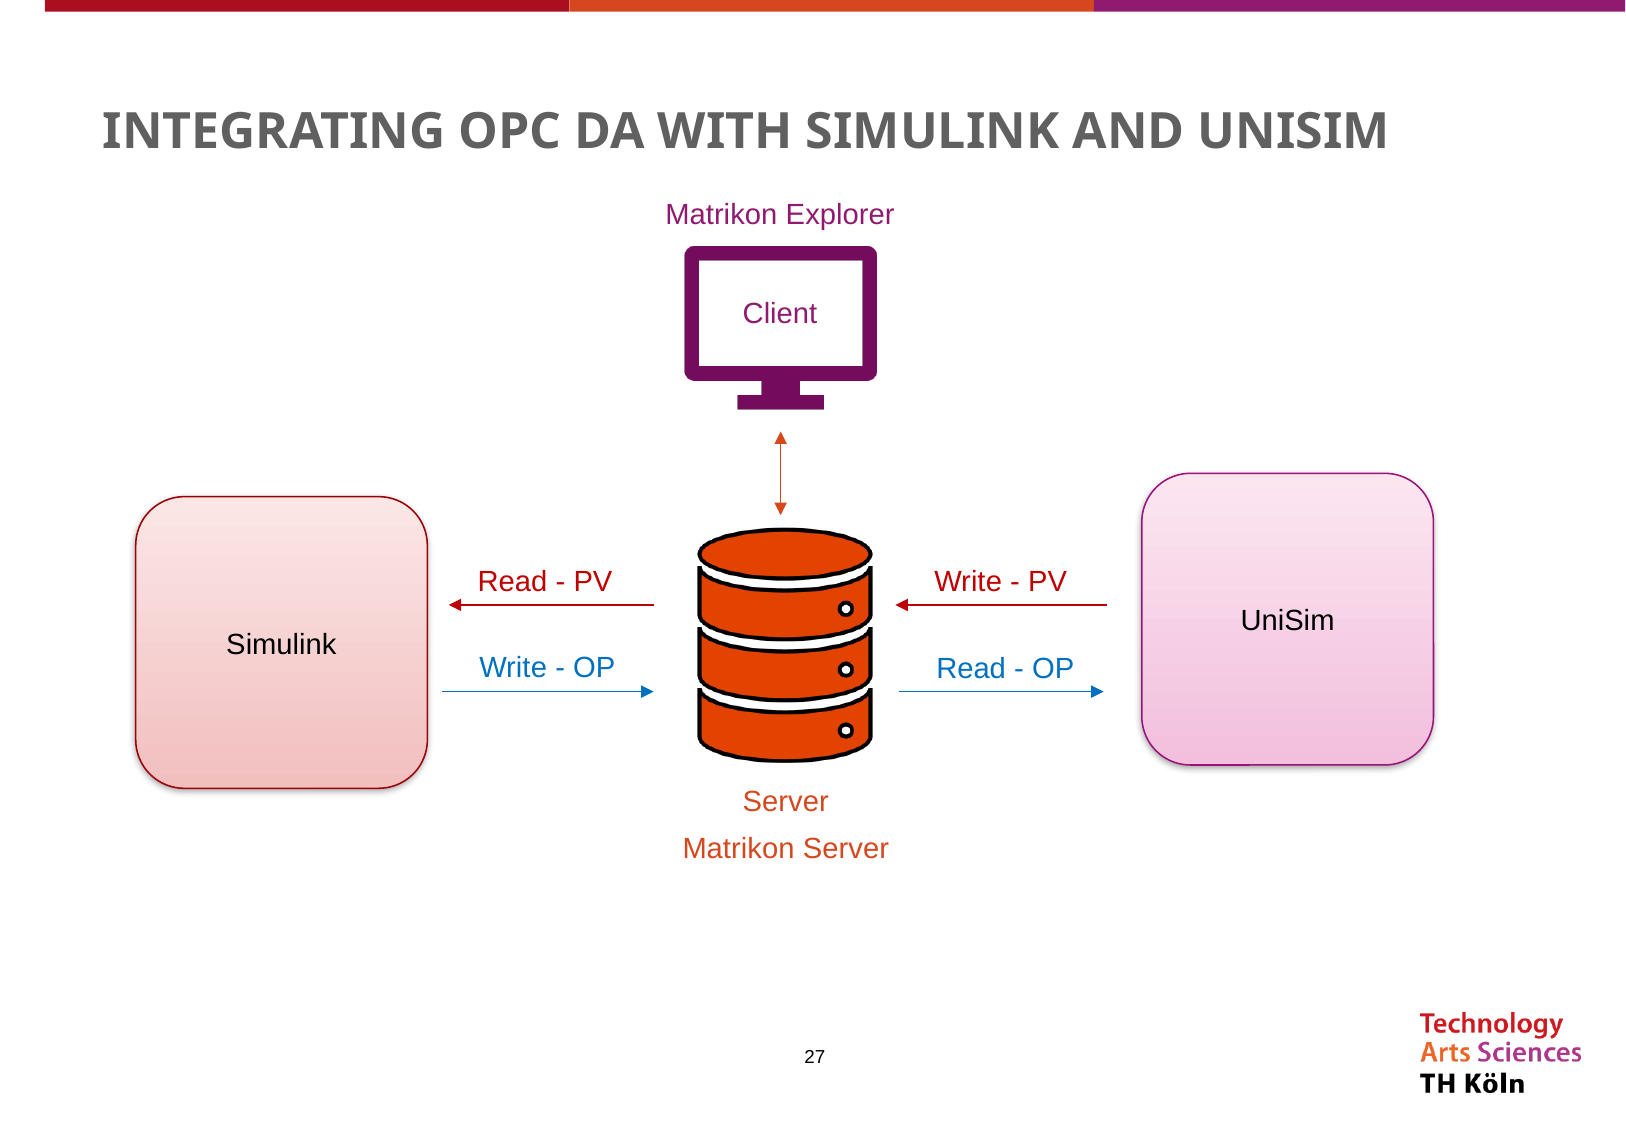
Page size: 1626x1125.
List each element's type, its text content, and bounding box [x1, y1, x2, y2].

text_box INTEGRATING OPC DA WITH SIMULINK AND UNISIM [87, 91, 1538, 166]
text_box Write - PV [935, 554, 1083, 604]
text_box UniSim [1141, 472, 1435, 766]
picture [638, 498, 931, 792]
text_box Simulink [134, 495, 429, 790]
text_box Server [727, 799, 844, 821]
text_box Read - OP [935, 642, 1090, 690]
slide_number 27 [784, 1037, 841, 1076]
picture [1420, 1012, 1581, 1093]
picture [664, 212, 896, 444]
text_box Read - PV [462, 554, 628, 604]
text_box Matrikon Server [667, 821, 905, 872]
text_box Write - OP [464, 641, 631, 690]
text_box Matrikon Explorer [650, 188, 910, 238]
